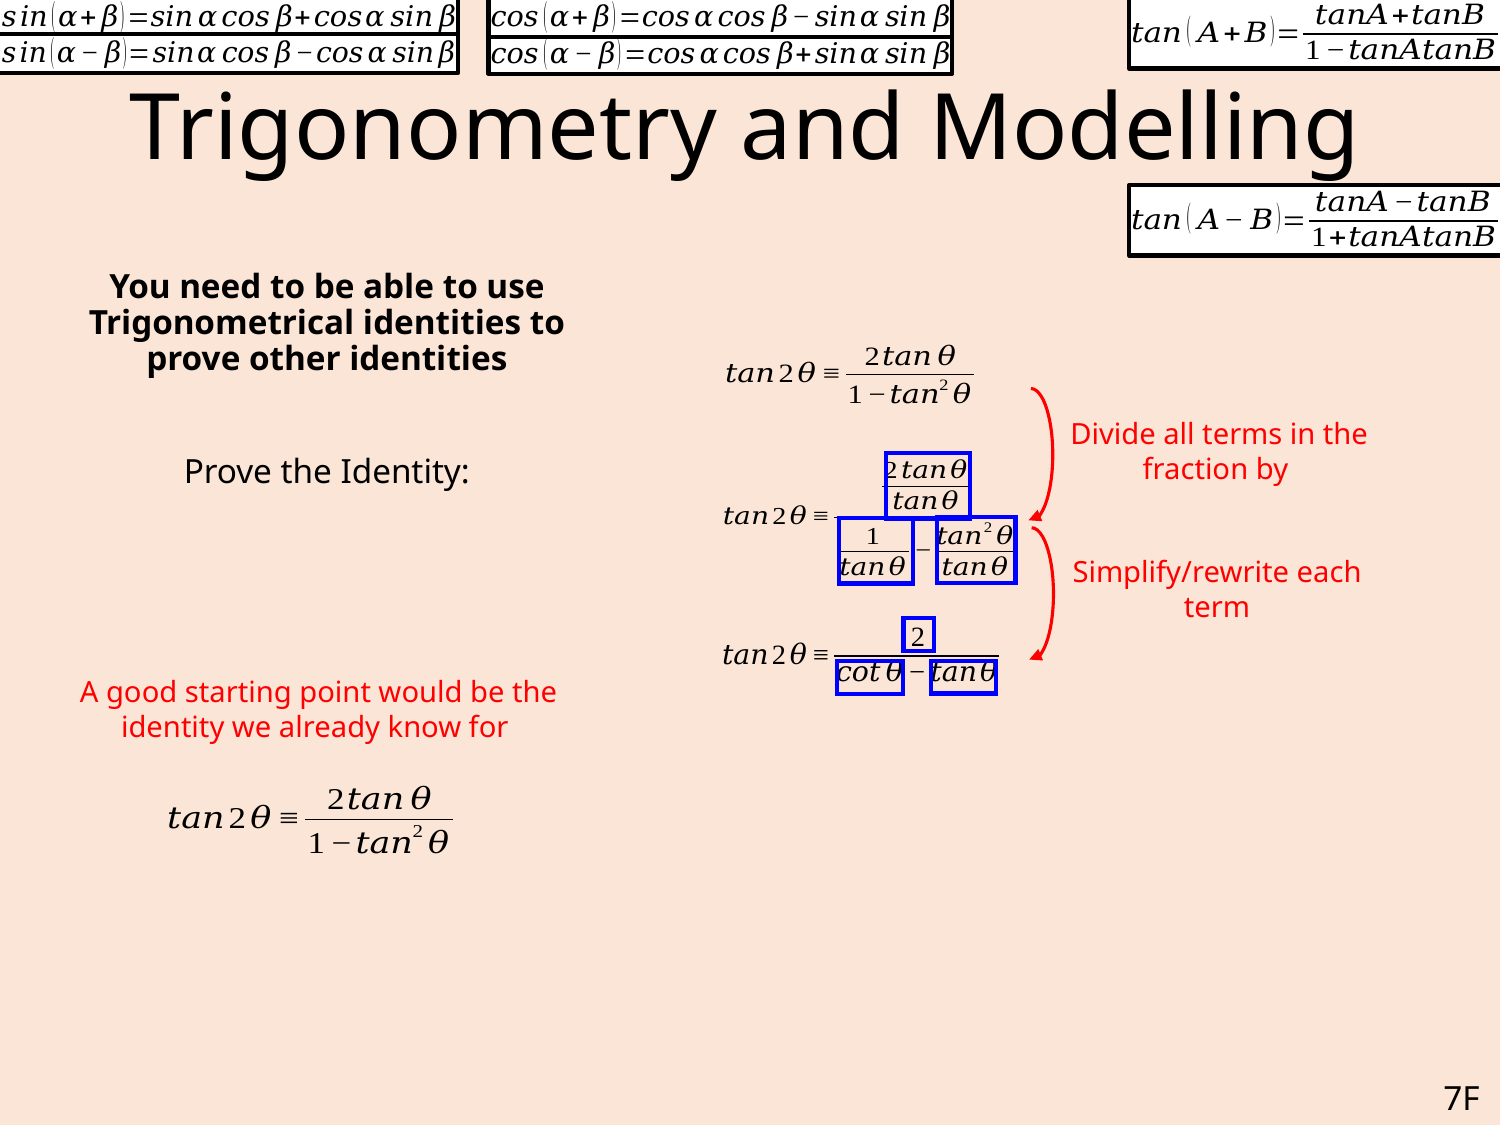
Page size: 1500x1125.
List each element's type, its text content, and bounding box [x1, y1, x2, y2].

text_box [936, 516, 1017, 584]
text_box [902, 617, 935, 652]
text_box Simplify/rewrite each term [1045, 546, 1389, 632]
text_box [838, 517, 914, 585]
text_box [836, 660, 904, 695]
text_box [930, 660, 997, 694]
text_box [1029, 527, 1051, 661]
text_box [1028, 388, 1054, 522]
text_box [885, 452, 971, 520]
title Trigonometry and Modelling [98, 21, 1393, 239]
text_box 7F [1428, 1069, 1500, 1125]
